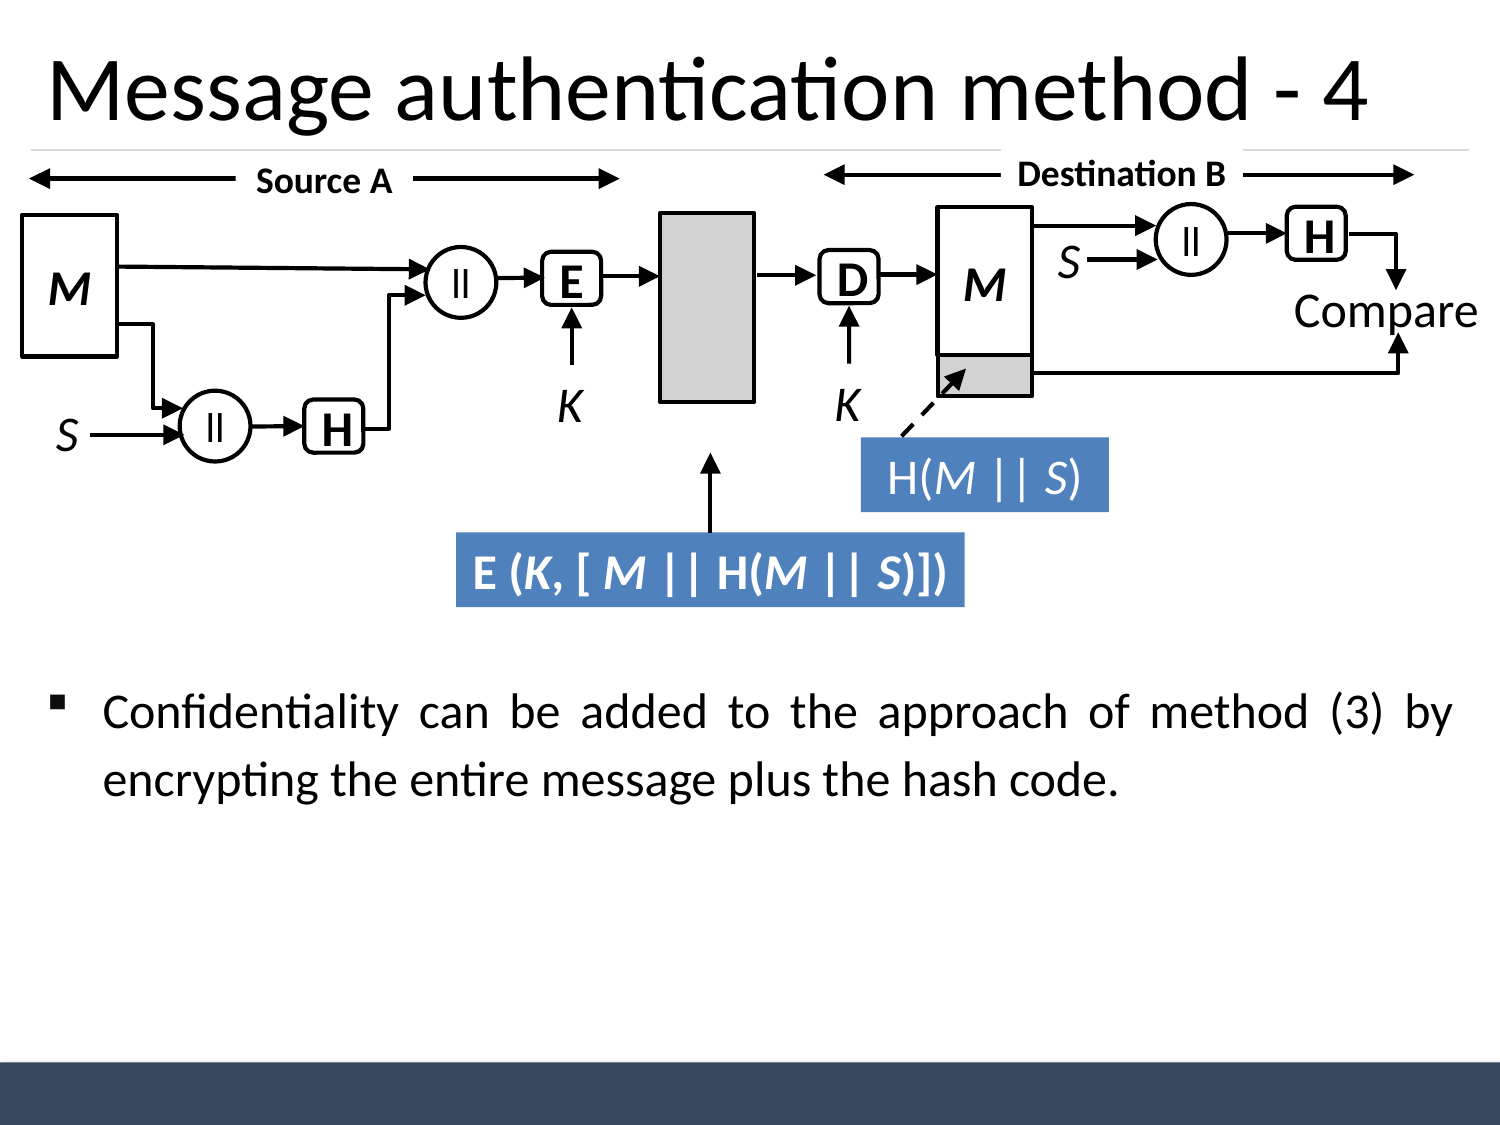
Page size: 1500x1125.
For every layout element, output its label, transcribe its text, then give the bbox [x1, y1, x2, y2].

text_box H(M || S) [860, 437, 1109, 513]
text_box S [41, 394, 101, 469]
text_box [658, 211, 756, 404]
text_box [819, 305, 879, 440]
text_box [116, 322, 182, 419]
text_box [901, 368, 967, 437]
text_box H [1284, 204, 1348, 262]
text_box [28, 157, 620, 199]
list Confidentiality can be added to the approach of method (3) by encrypting the entire message plus the hash code. [31, 662, 1469, 1041]
title Message authentication method - 4 [31, 17, 1469, 150]
text_box ll [1153, 203, 1229, 277]
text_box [937, 207, 1033, 397]
text_box H [302, 397, 366, 455]
text_box ll [423, 244, 499, 320]
text_box [366, 284, 425, 431]
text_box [823, 148, 1415, 195]
text_box S [1042, 233, 1102, 297]
text_box E (K, [ M || H(M || S)]) [456, 532, 965, 608]
text_box Compare [1276, 270, 1497, 345]
text_box D [817, 247, 881, 304]
text_box [1037, 332, 1409, 375]
text_box E [540, 249, 604, 305]
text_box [116, 266, 430, 270]
text_box ll [177, 388, 253, 464]
text_box M [20, 213, 119, 359]
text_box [541, 307, 602, 442]
text_box [1348, 232, 1407, 291]
